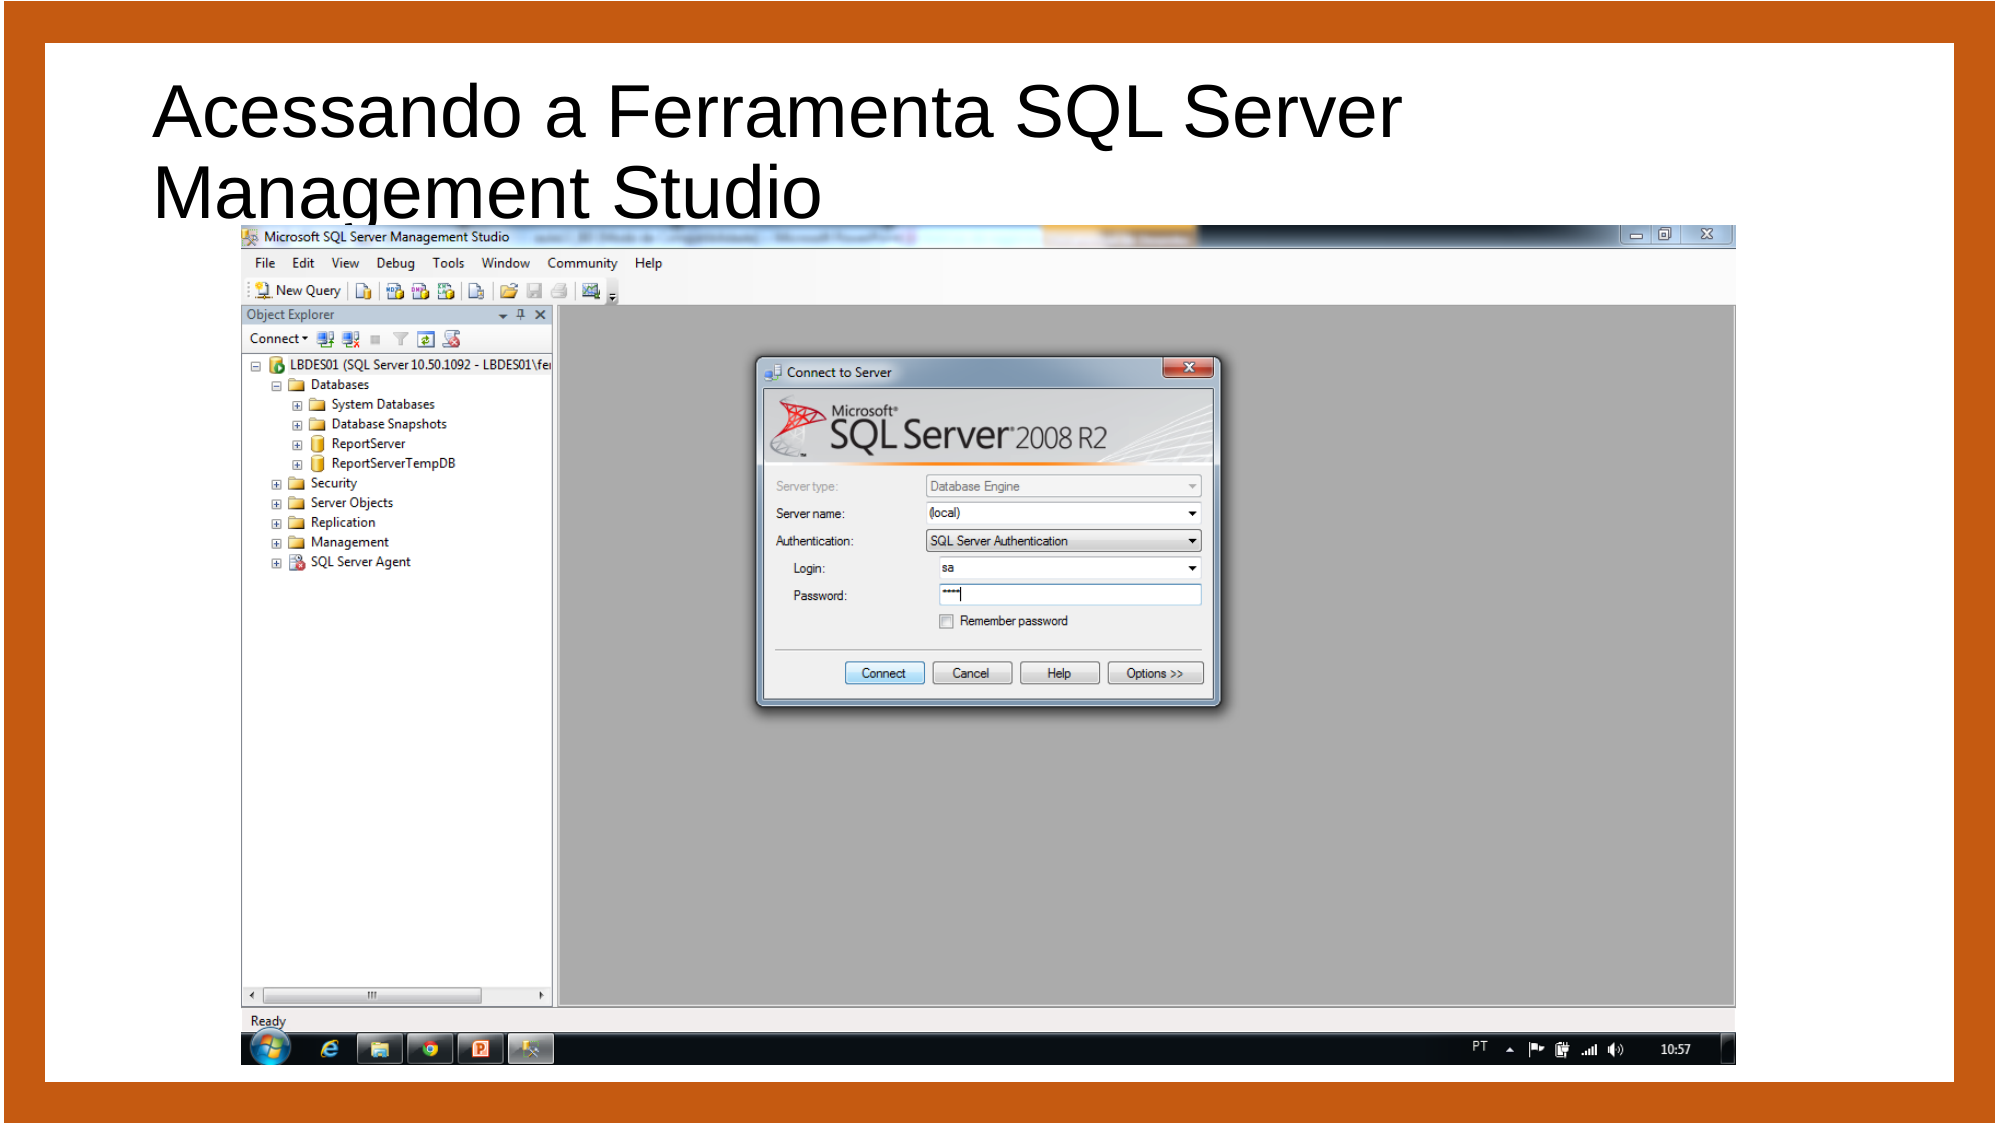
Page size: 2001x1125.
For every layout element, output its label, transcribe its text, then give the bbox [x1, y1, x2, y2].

picture [240, 224, 1736, 1066]
title Acessando a Ferramenta SQL Server Management Studio [137, 59, 1863, 248]
